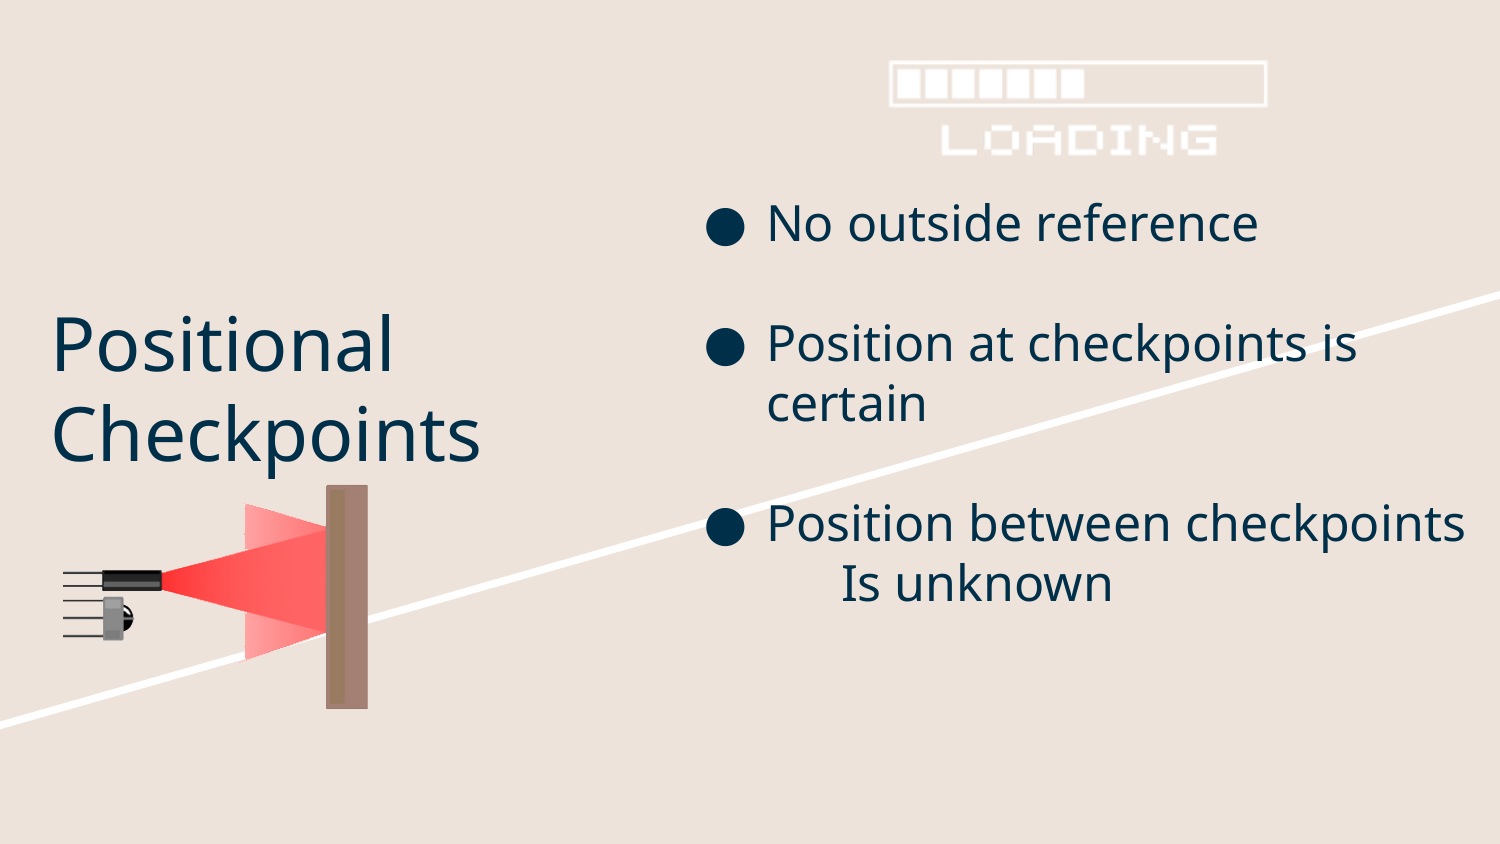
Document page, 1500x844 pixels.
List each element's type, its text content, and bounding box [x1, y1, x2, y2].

picture [881, 0, 1274, 282]
text_box No outside reference Position at checkpoints is certain Position between checkpoints Is unknown [676, 175, 1500, 668]
title Positional Checkpoints [35, 281, 641, 448]
picture [62, 433, 493, 781]
